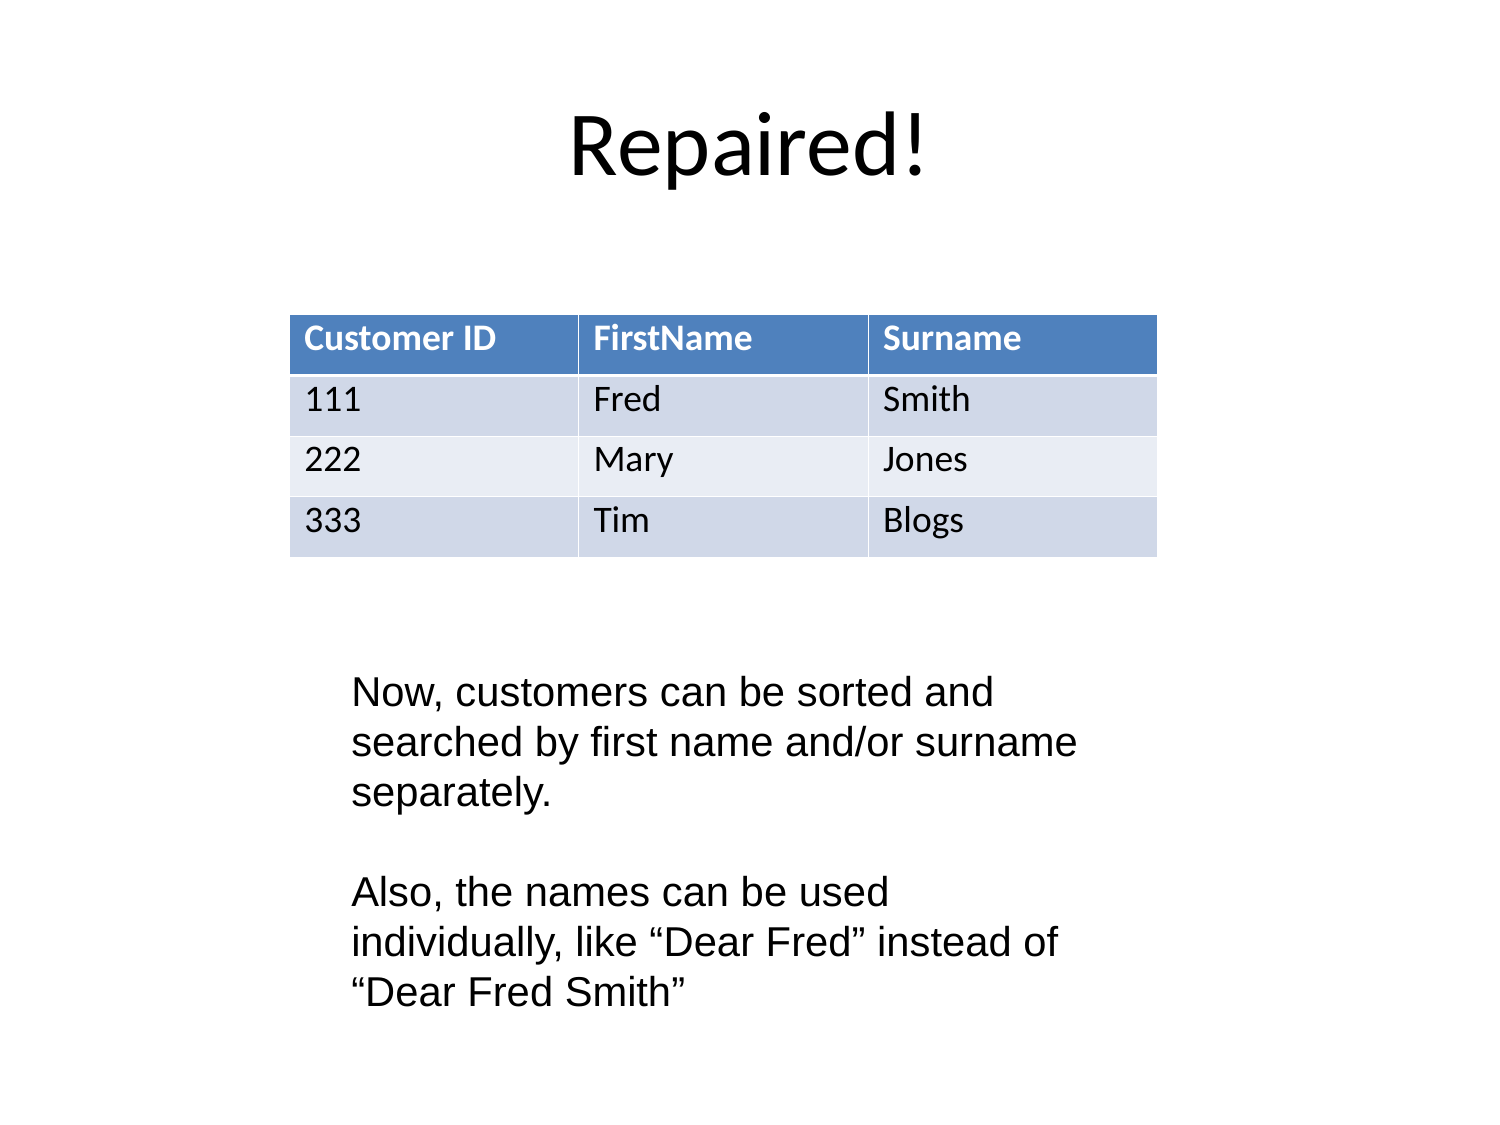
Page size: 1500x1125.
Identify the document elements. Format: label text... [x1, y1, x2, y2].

table_cell 222 [290, 437, 578, 496]
text_box Repaired! [74, 45, 1425, 233]
table_cell 111 [290, 377, 578, 436]
table_header Surname [869, 315, 1157, 374]
table_header Customer ID [290, 315, 578, 374]
table_cell Blogs [869, 497, 1157, 557]
table_cell Smith [869, 377, 1157, 436]
table_header FirstName [579, 315, 868, 374]
table_cell 333 [290, 497, 578, 557]
table_cell Jones [869, 437, 1157, 496]
table_cell Fred [579, 377, 868, 436]
table_cell Mary [579, 437, 868, 496]
table_cell Tim [579, 497, 868, 557]
text_box Now, customers can be sorted and searched by first name and/or surname separately. Also, the names can be used individually, like “Dear Fred” instead of “Dear Fred Smith” [336, 656, 1105, 1023]
